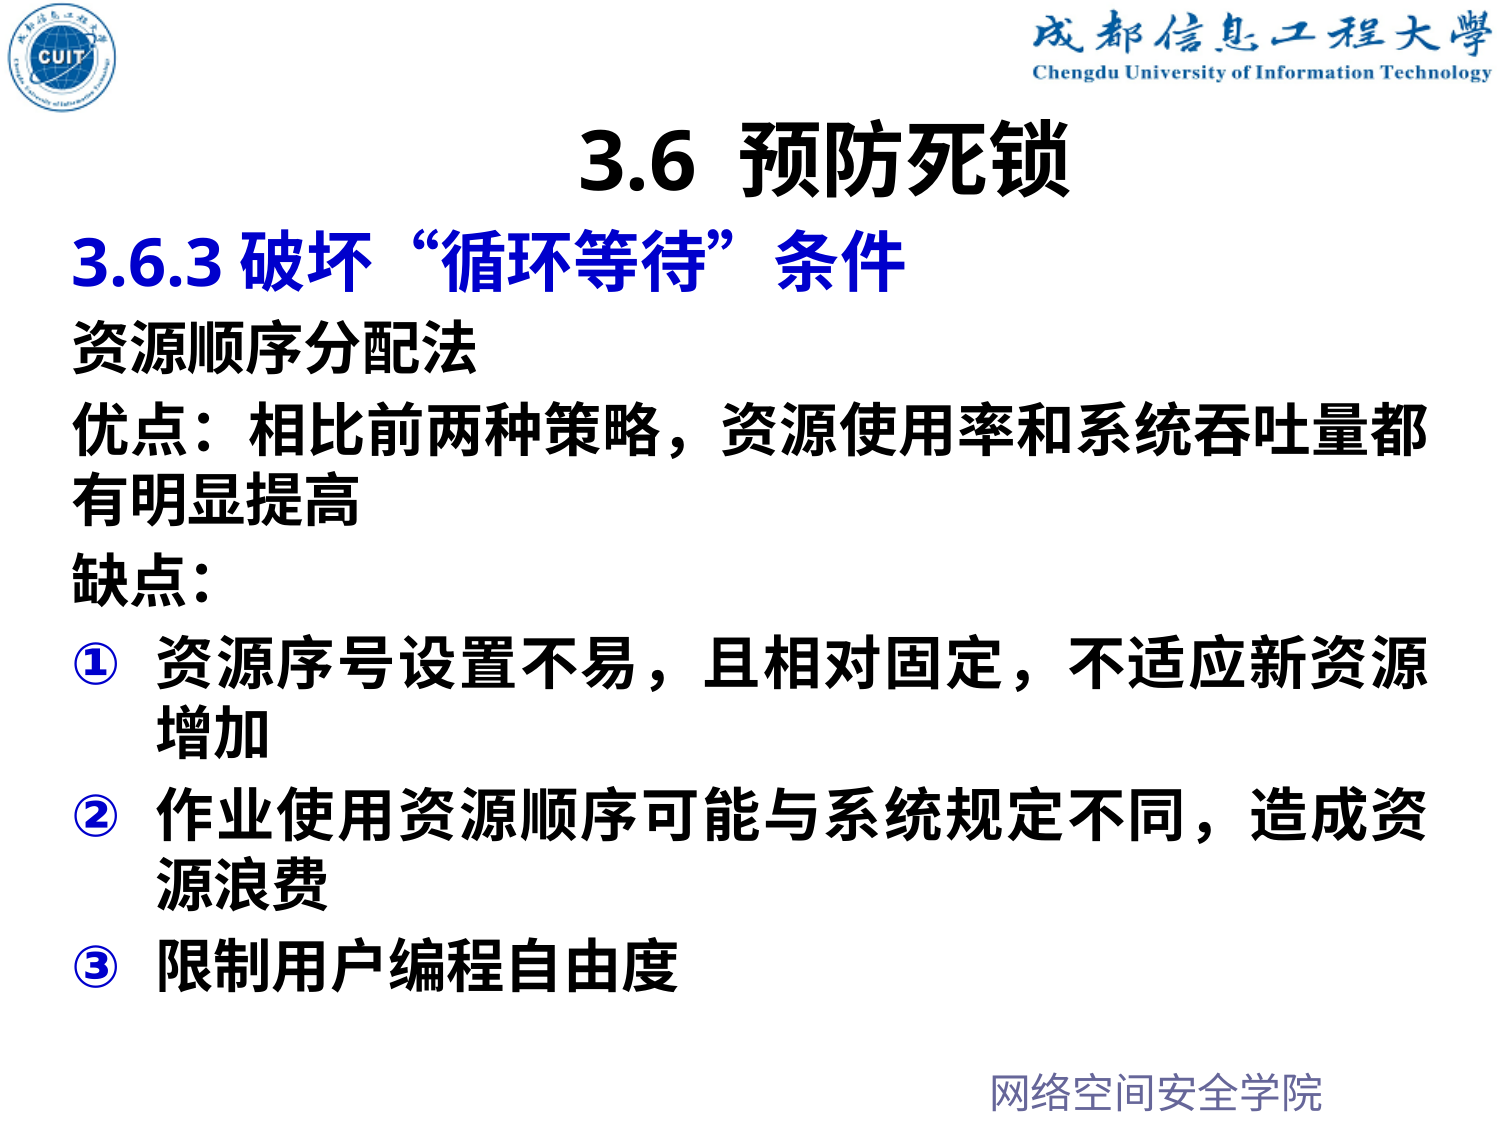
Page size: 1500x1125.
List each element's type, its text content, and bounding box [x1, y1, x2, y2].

text_box 3.6.3破坏“循环等待”条件 资源顺序分配法 优点：相比前两种策略，资源使用率和系统吞吐量都有明显提高 缺点： 资源序号设置不易，且相对固定，不适应新资源增加 作业使用资源顺序可能与系统规定不同，造成资源浪费 限制用户编程自由度 [56, 212, 1444, 1071]
text_box 3.6 预防死锁 [212, 99, 1438, 212]
picture [1021, 0, 1500, 91]
picture [0, 0, 130, 116]
